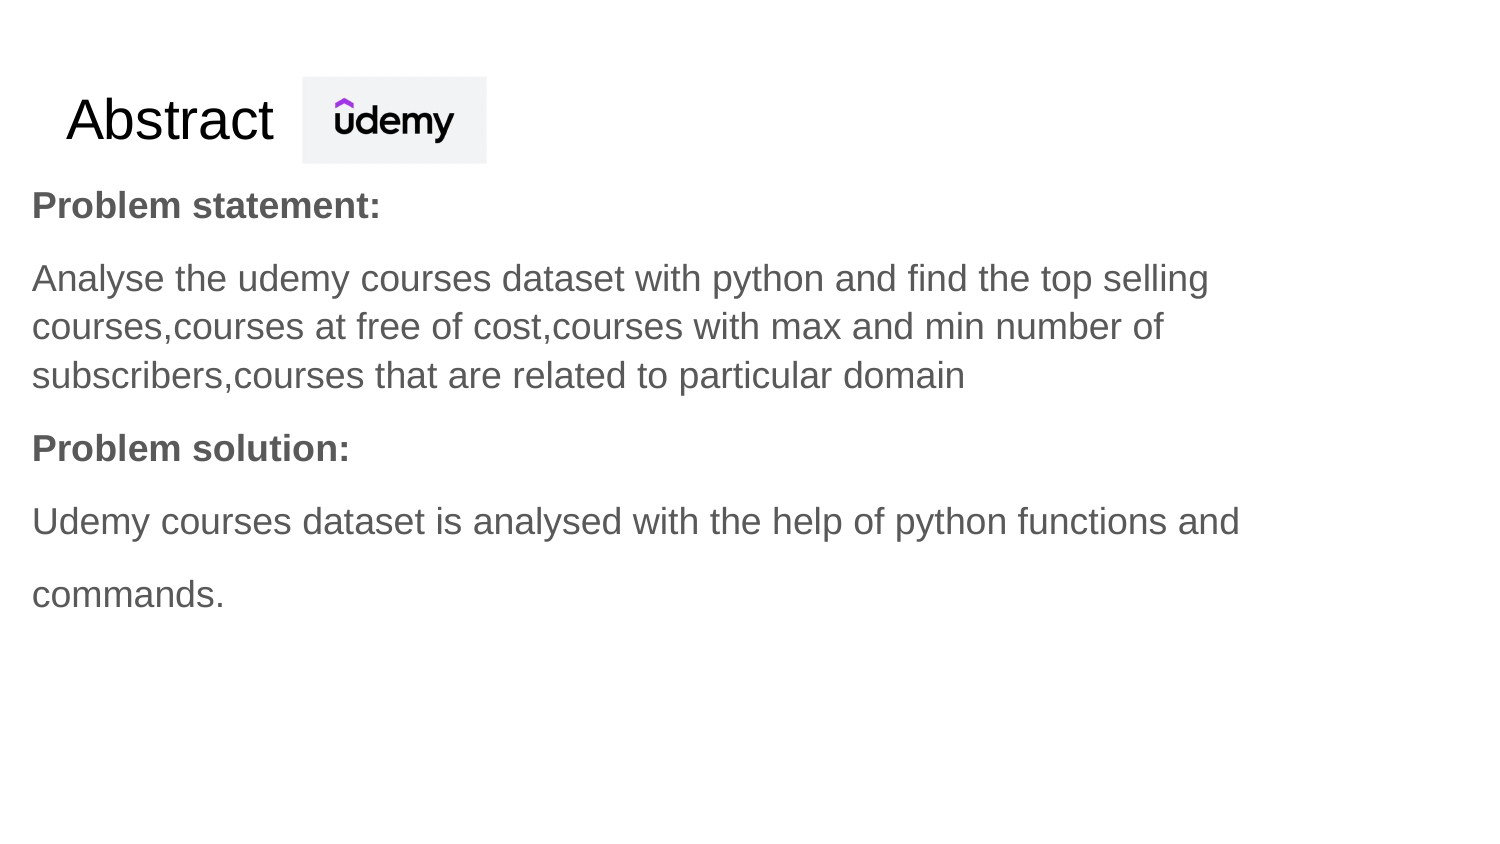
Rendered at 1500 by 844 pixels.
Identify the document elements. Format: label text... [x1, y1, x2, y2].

title Abstract [51, 72, 1449, 167]
picture [302, 76, 487, 164]
list Problem statement: Analyse the udemy courses dataset with python and find the top selling courses,courses at free of cost,courses with max and min number of subscribers,courses that are related to particular domain Problem solution: Udemy courses dataset is analysed with the help of python functions and commands. [16, 163, 1377, 844]
